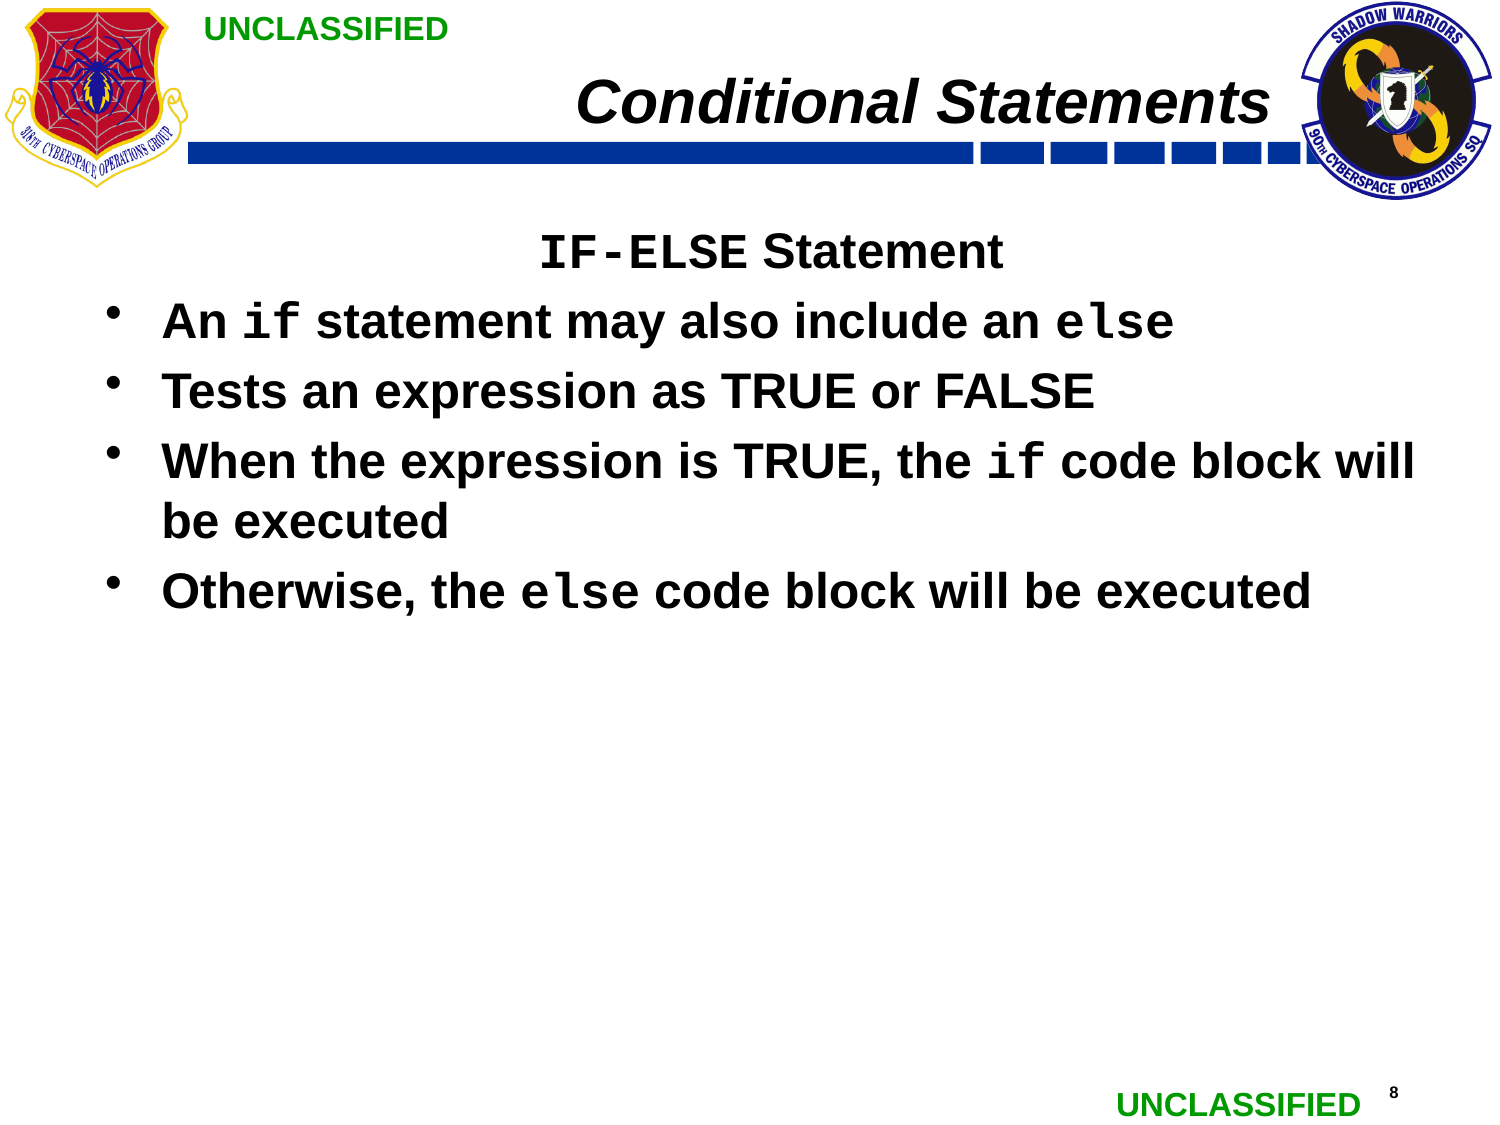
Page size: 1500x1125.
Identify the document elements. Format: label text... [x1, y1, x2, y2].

list IF-ELSE Statement An if statement may also include an else Tests an expression as TRUE or FALSE When the expression is TRUE, the if code block will be executed Otherwise, the else code block will be executed [90, 211, 1453, 989]
picture [5, 8, 188, 188]
picture [1300, 1, 1493, 200]
title Conditional Statements [249, 51, 1288, 142]
